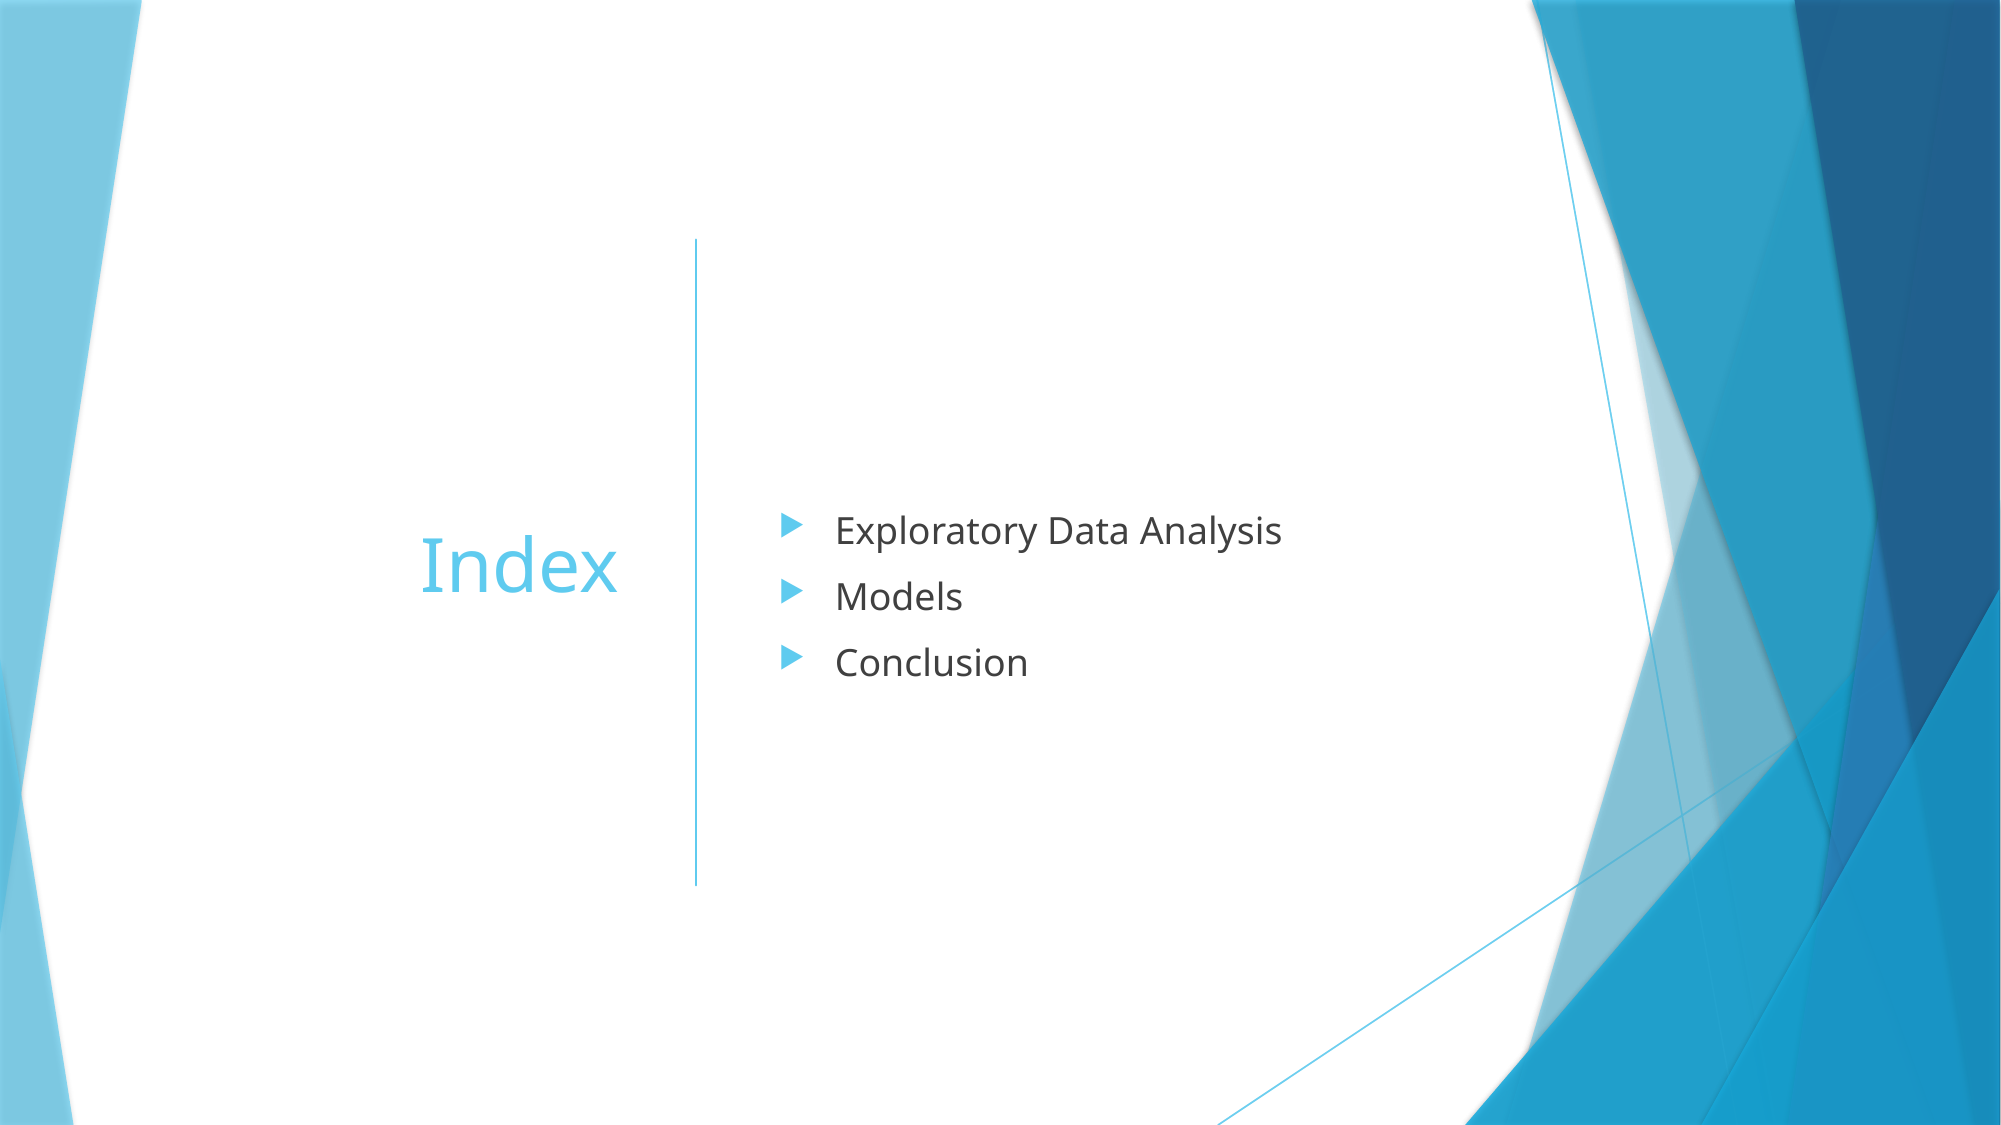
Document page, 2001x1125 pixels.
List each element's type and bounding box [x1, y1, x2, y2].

text_box [0, 0, 2000, 1125]
